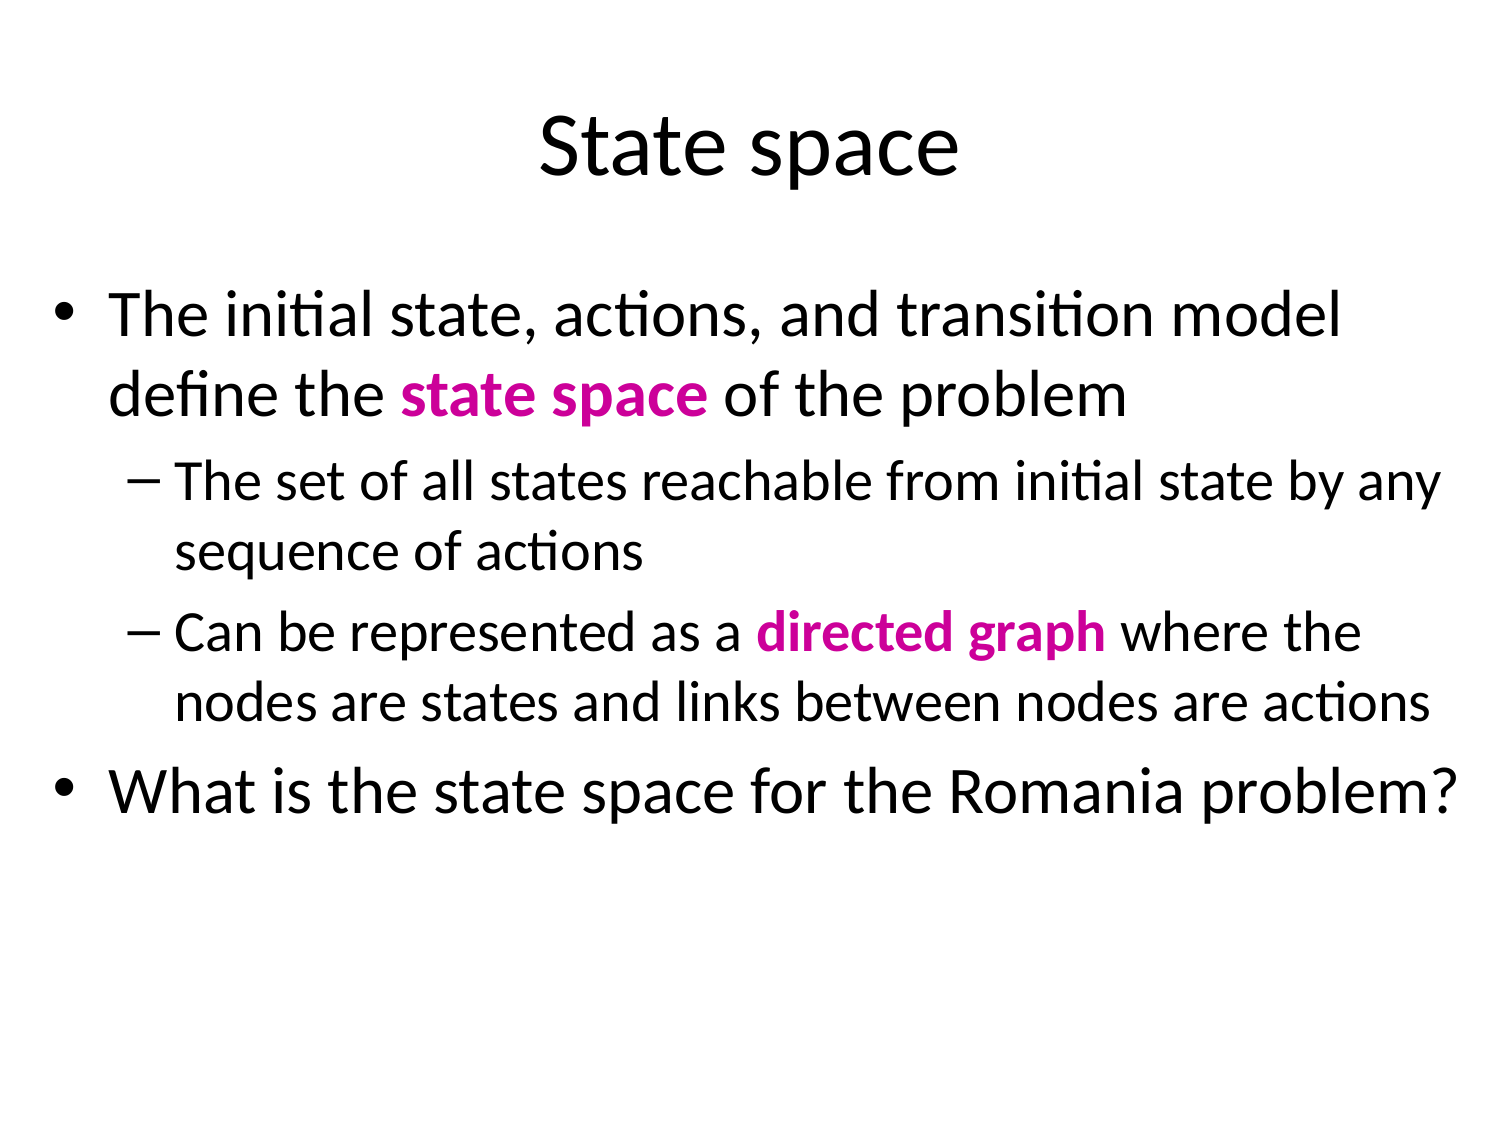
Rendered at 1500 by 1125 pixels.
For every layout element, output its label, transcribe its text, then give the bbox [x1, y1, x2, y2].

title State space [75, 45, 1425, 233]
list The initial state, actions, and transition model define the state space of the problem The set of all states reachable from initial state by any sequence of actions Can be represented as a directed graph where the nodes are states and links between nodes are actions What is the state space for the Romania problem? [37, 262, 1500, 1005]
